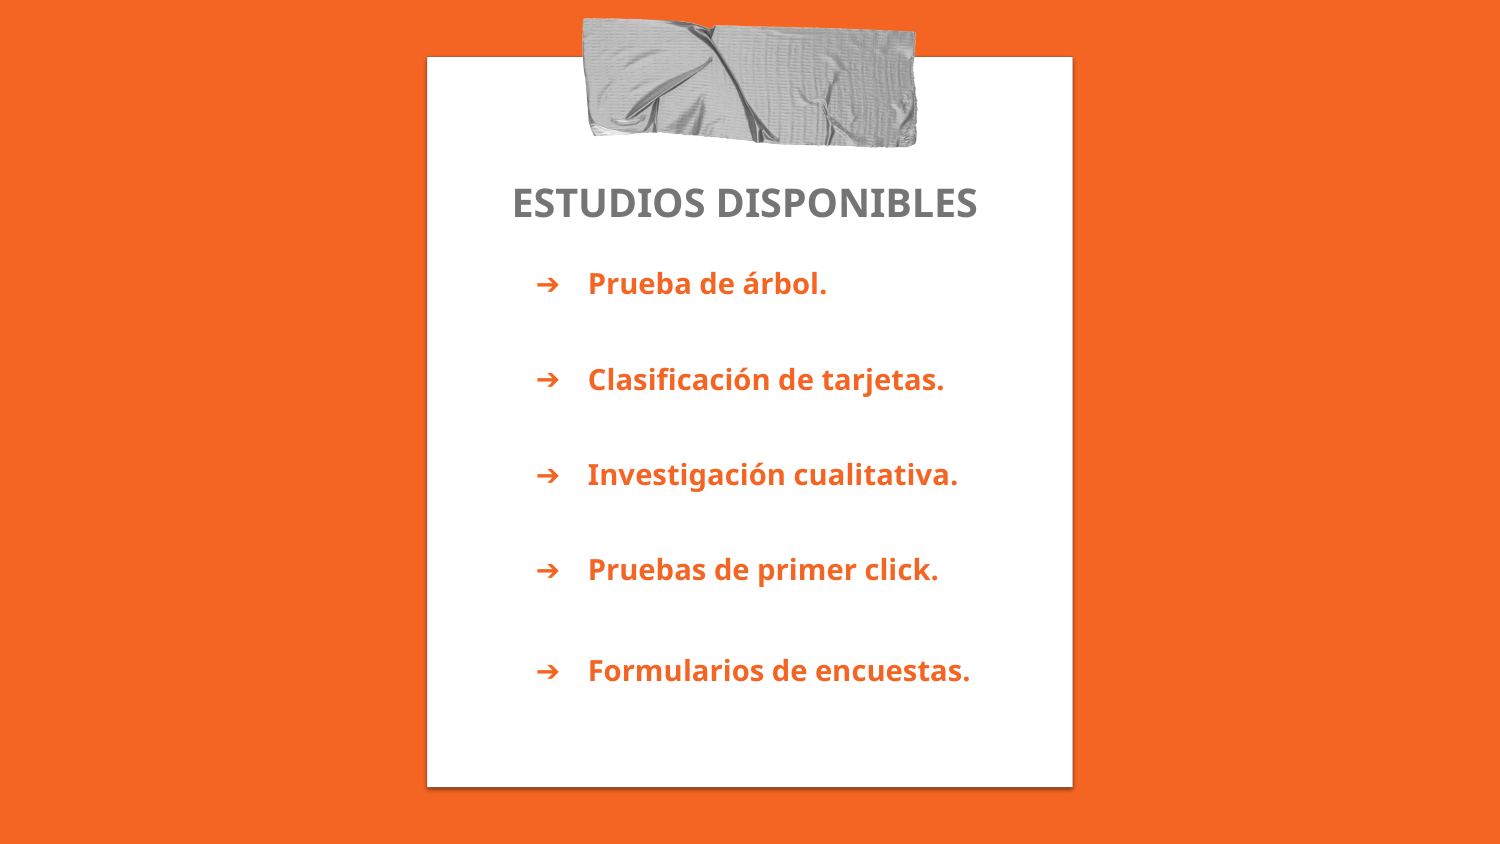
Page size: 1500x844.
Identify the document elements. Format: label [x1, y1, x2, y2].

picture [400, 16, 1100, 818]
